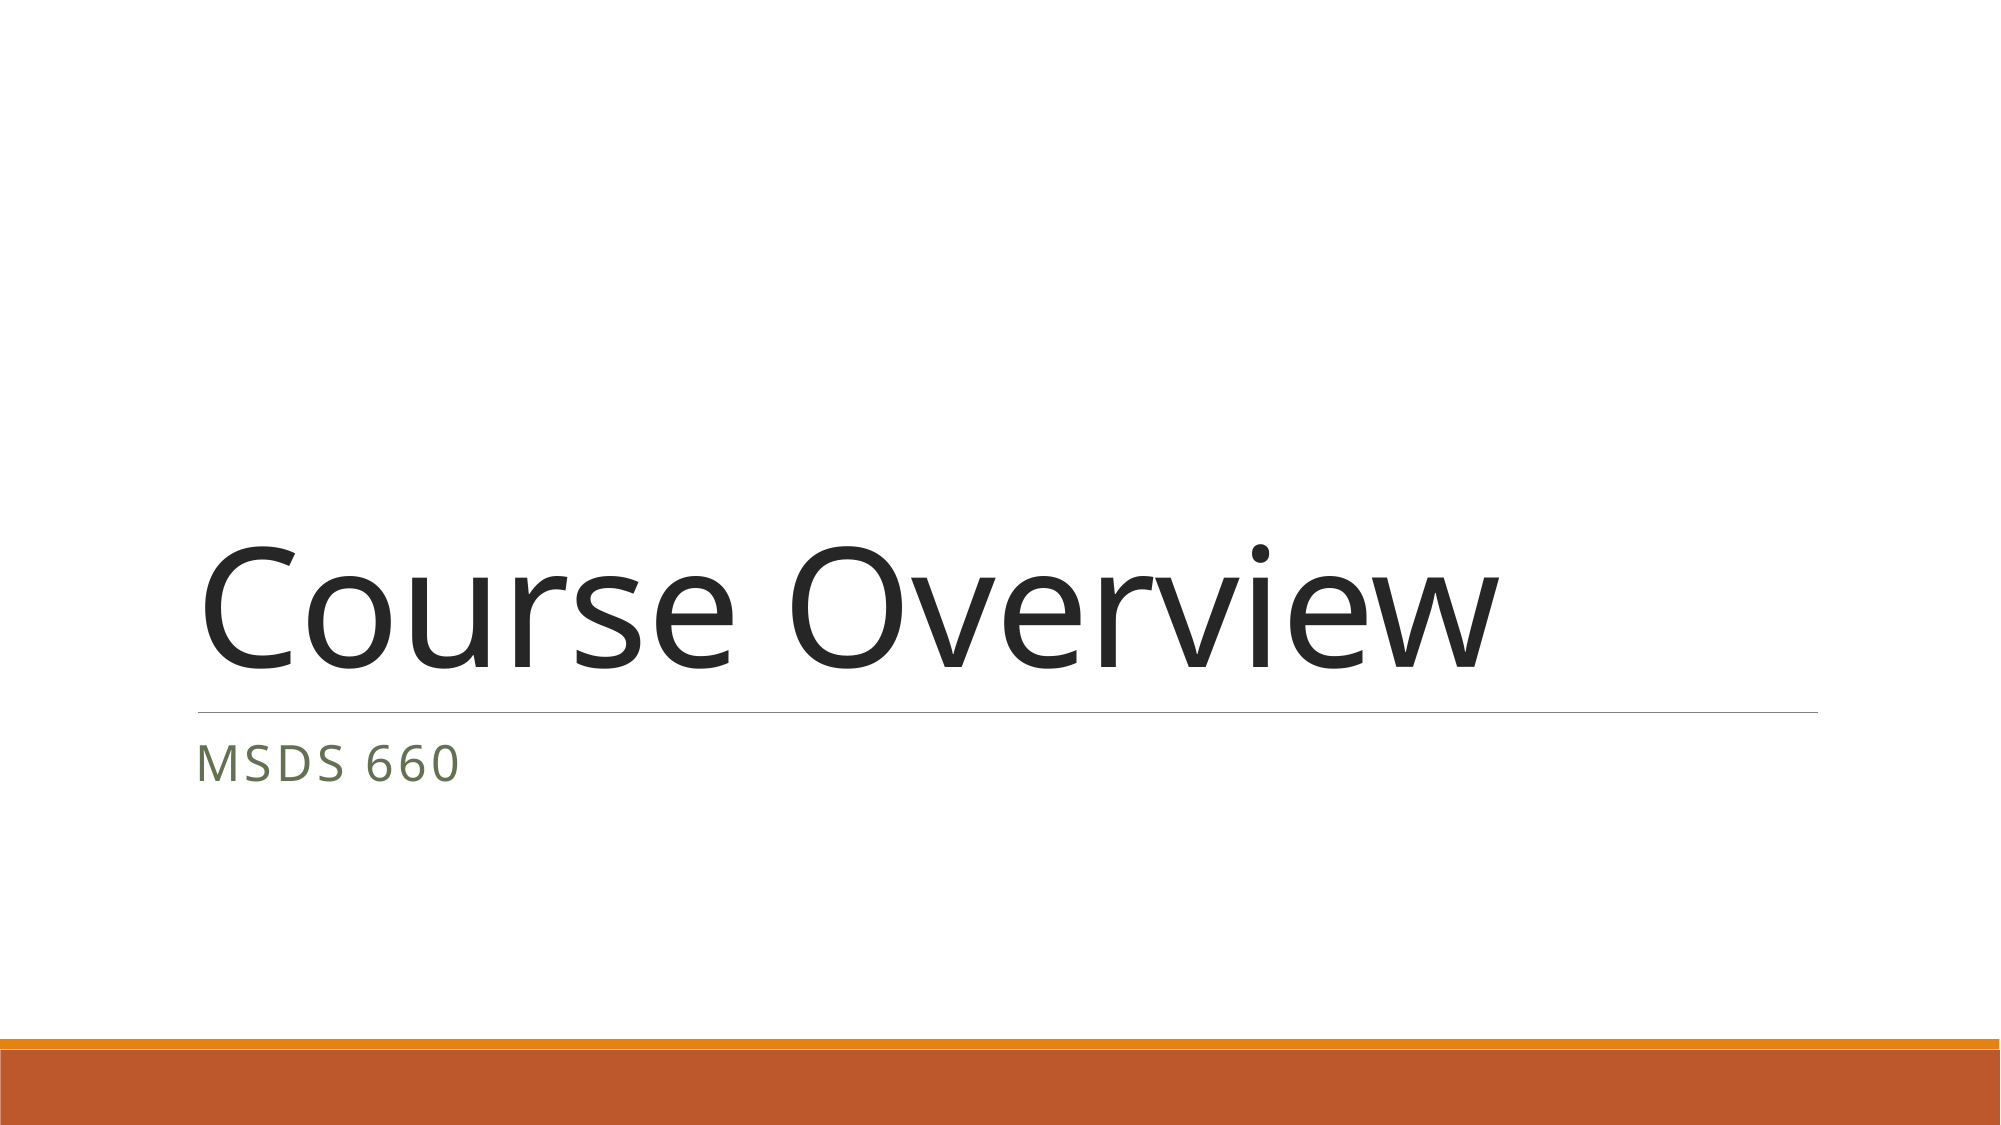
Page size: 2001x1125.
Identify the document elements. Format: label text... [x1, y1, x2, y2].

title Course Overview [180, 124, 1830, 710]
subtitle MSDS 660 [180, 730, 1831, 919]
